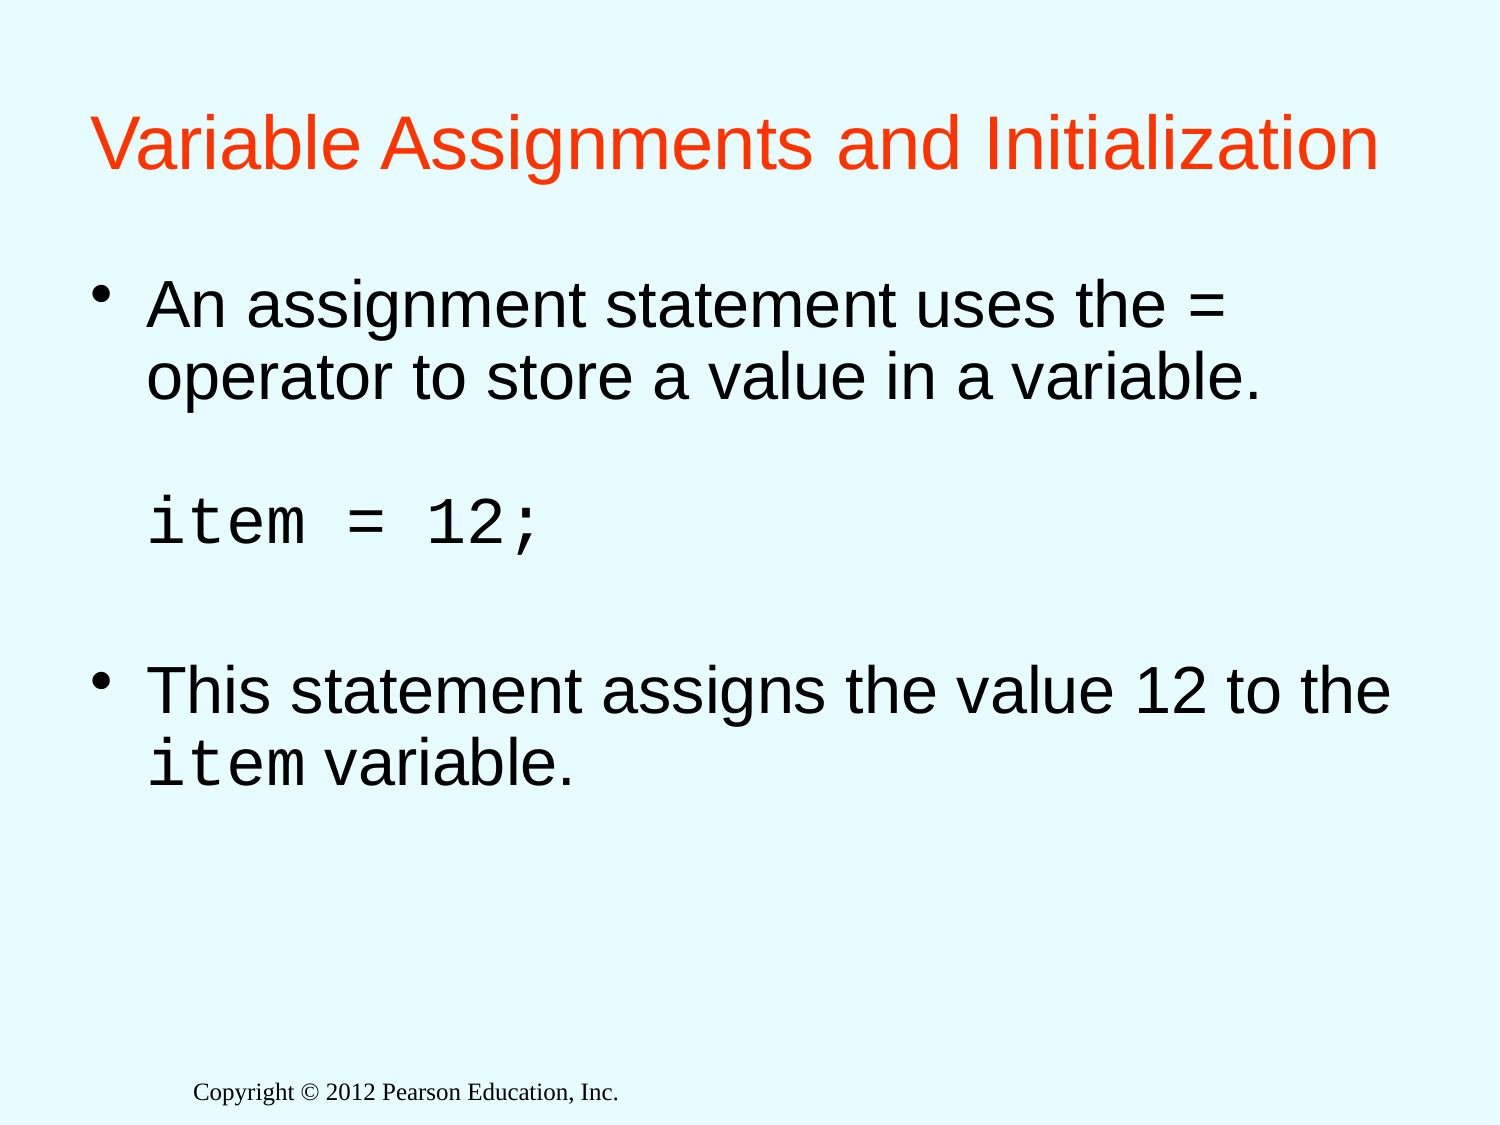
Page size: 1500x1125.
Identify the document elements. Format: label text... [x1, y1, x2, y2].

list An assignment statement uses the = operator to store a value in a variable. item = 12; This statement assigns the value 12 to the item variable. [75, 262, 1425, 1005]
title Variable Assignments and Initialization [75, 45, 1425, 233]
